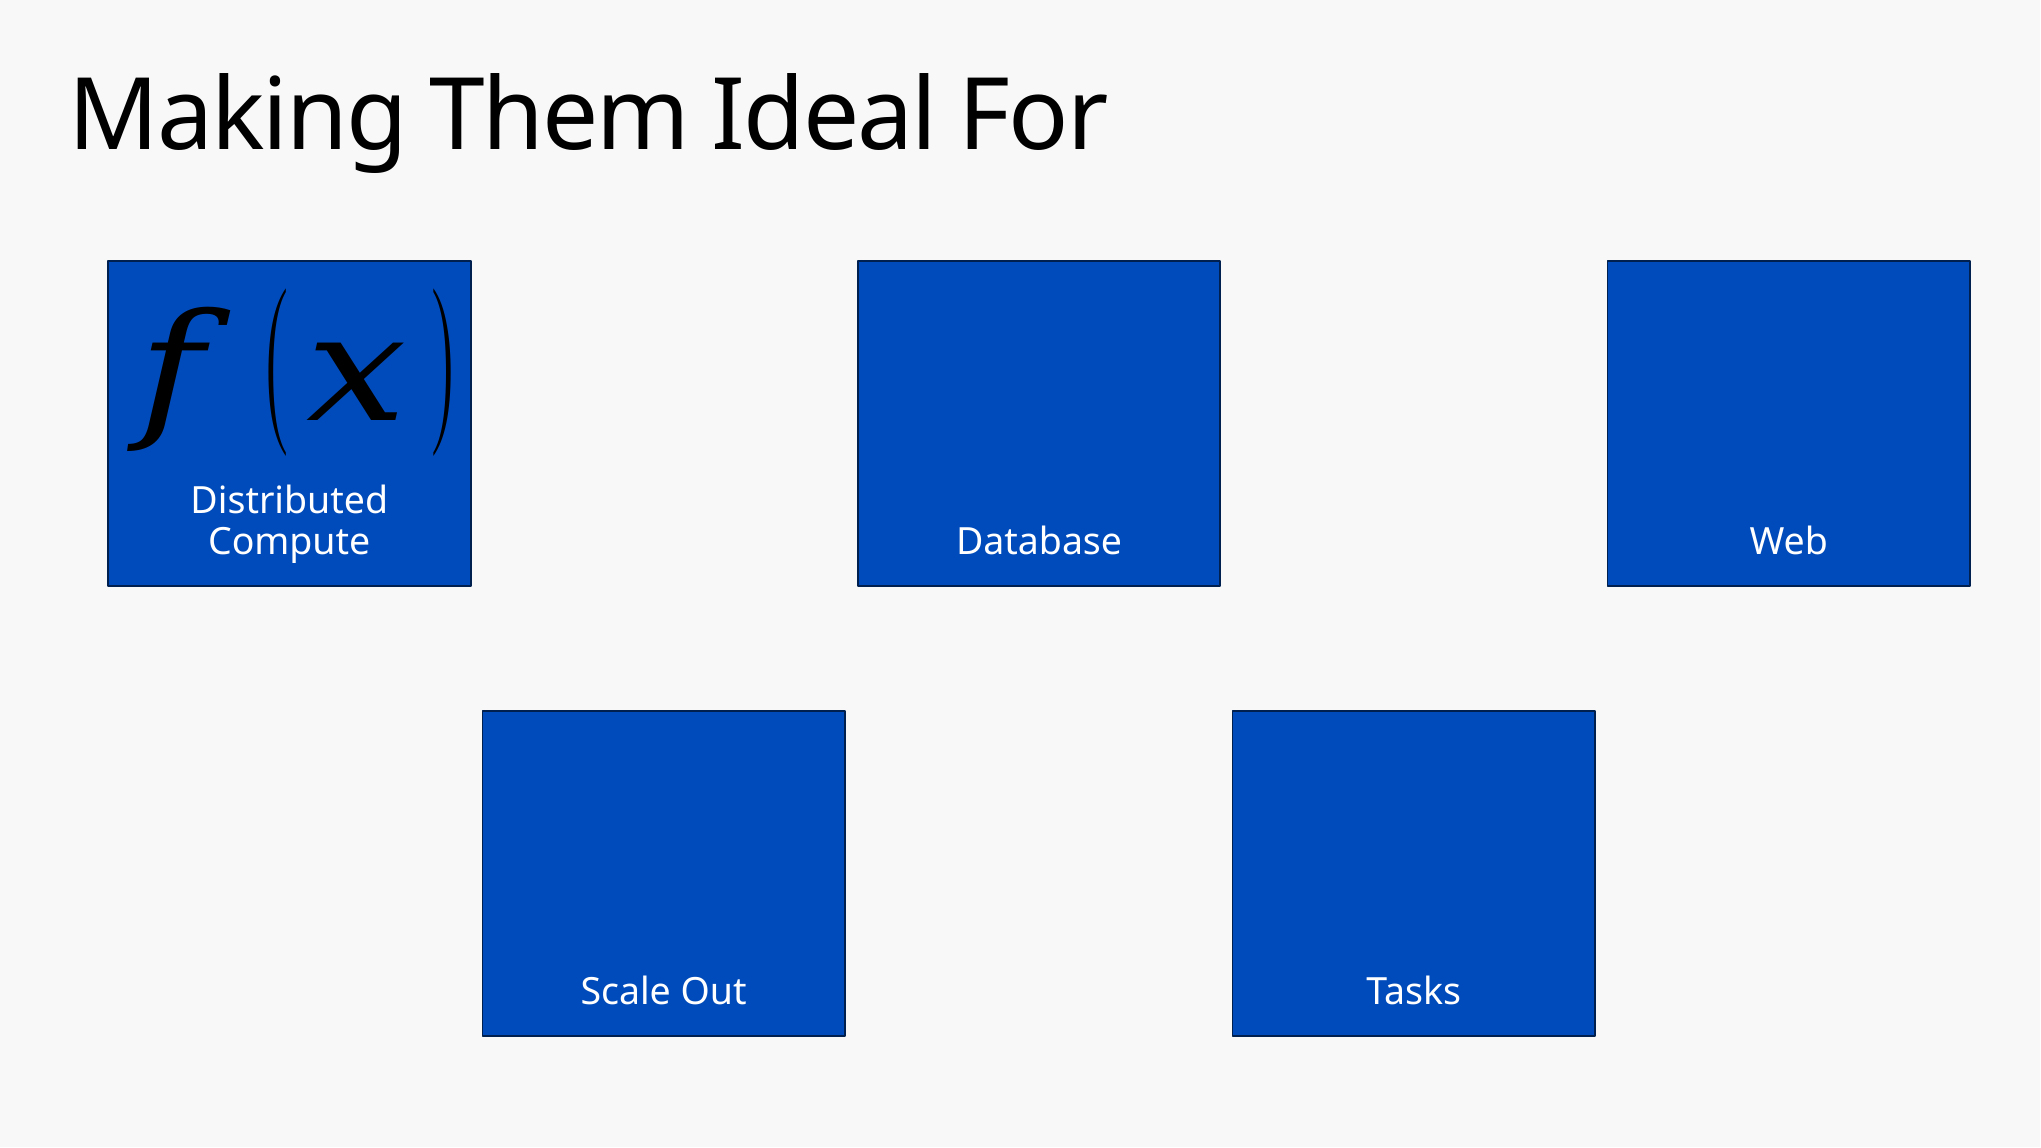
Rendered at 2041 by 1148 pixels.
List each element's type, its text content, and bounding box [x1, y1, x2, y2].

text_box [857, 260, 1221, 587]
title Making Them Ideal For [45, 48, 1996, 199]
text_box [107, 260, 471, 587]
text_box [1232, 710, 1596, 1037]
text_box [1607, 260, 1971, 587]
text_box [482, 710, 846, 1037]
